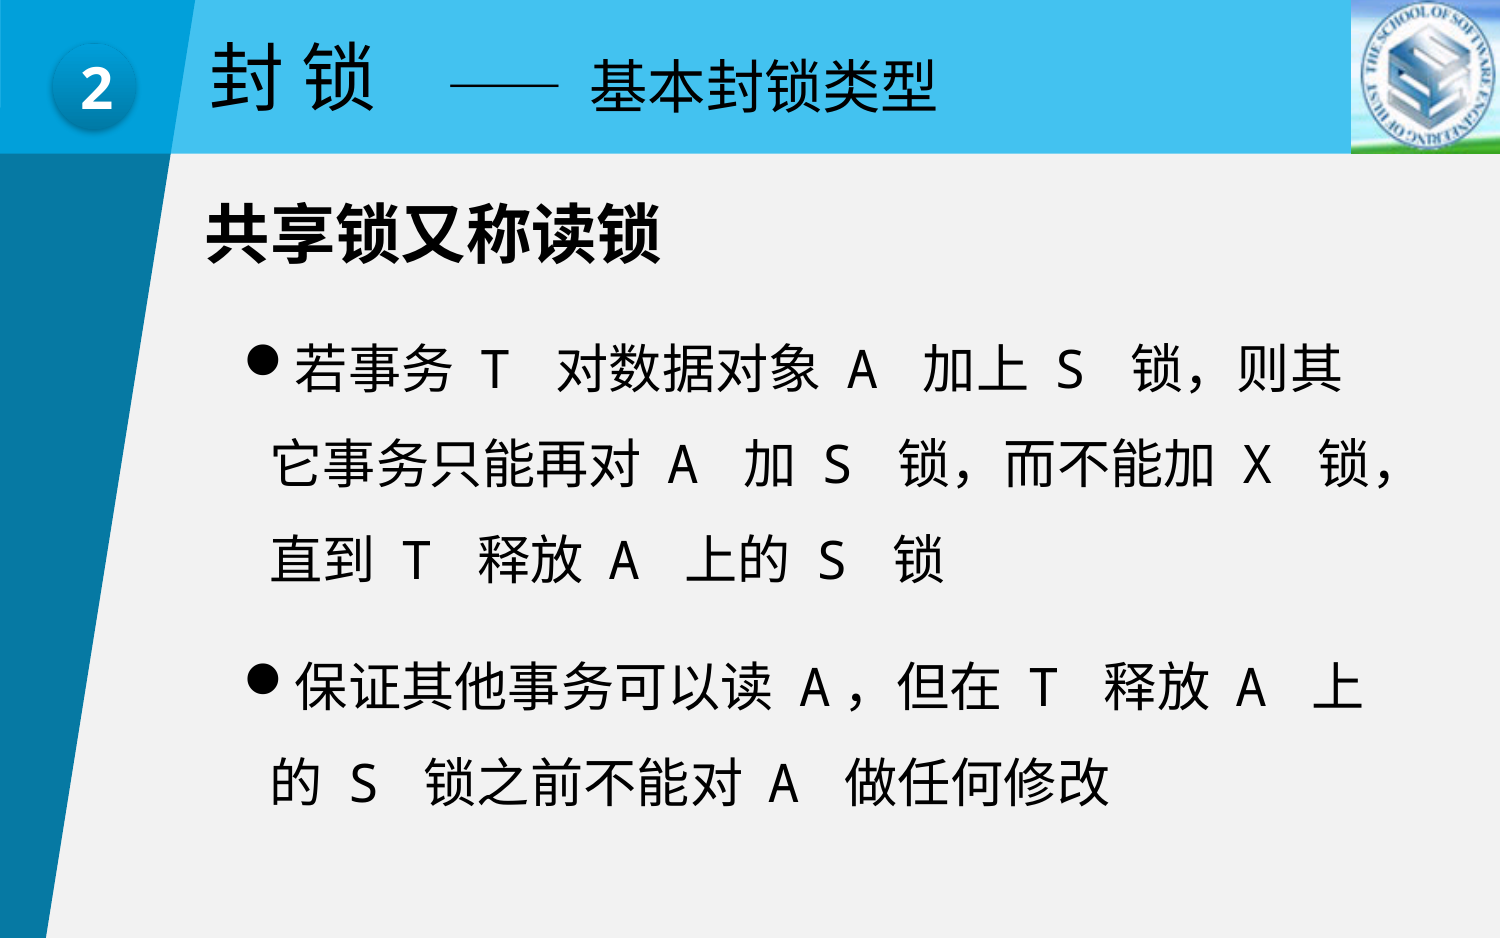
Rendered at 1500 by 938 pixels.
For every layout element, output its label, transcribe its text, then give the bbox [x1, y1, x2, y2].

text_box 2 [53, 43, 136, 130]
picture [1351, 0, 1500, 154]
text_box —— 基本封锁类型 [431, 19, 975, 150]
list 共享锁又称读锁 若事务 T 对数据对象 A 加上 S 锁，则其它事务只能再对 A 加 S 锁，而不能加 X 锁，直到 T 释放 A 上的 S 锁 保证其他事务可以读 A，但在 T 释放 A 上的 S 锁之前不能对 A 做任何修改 [189, 185, 1388, 824]
text_box 封 锁 [194, 0, 431, 150]
